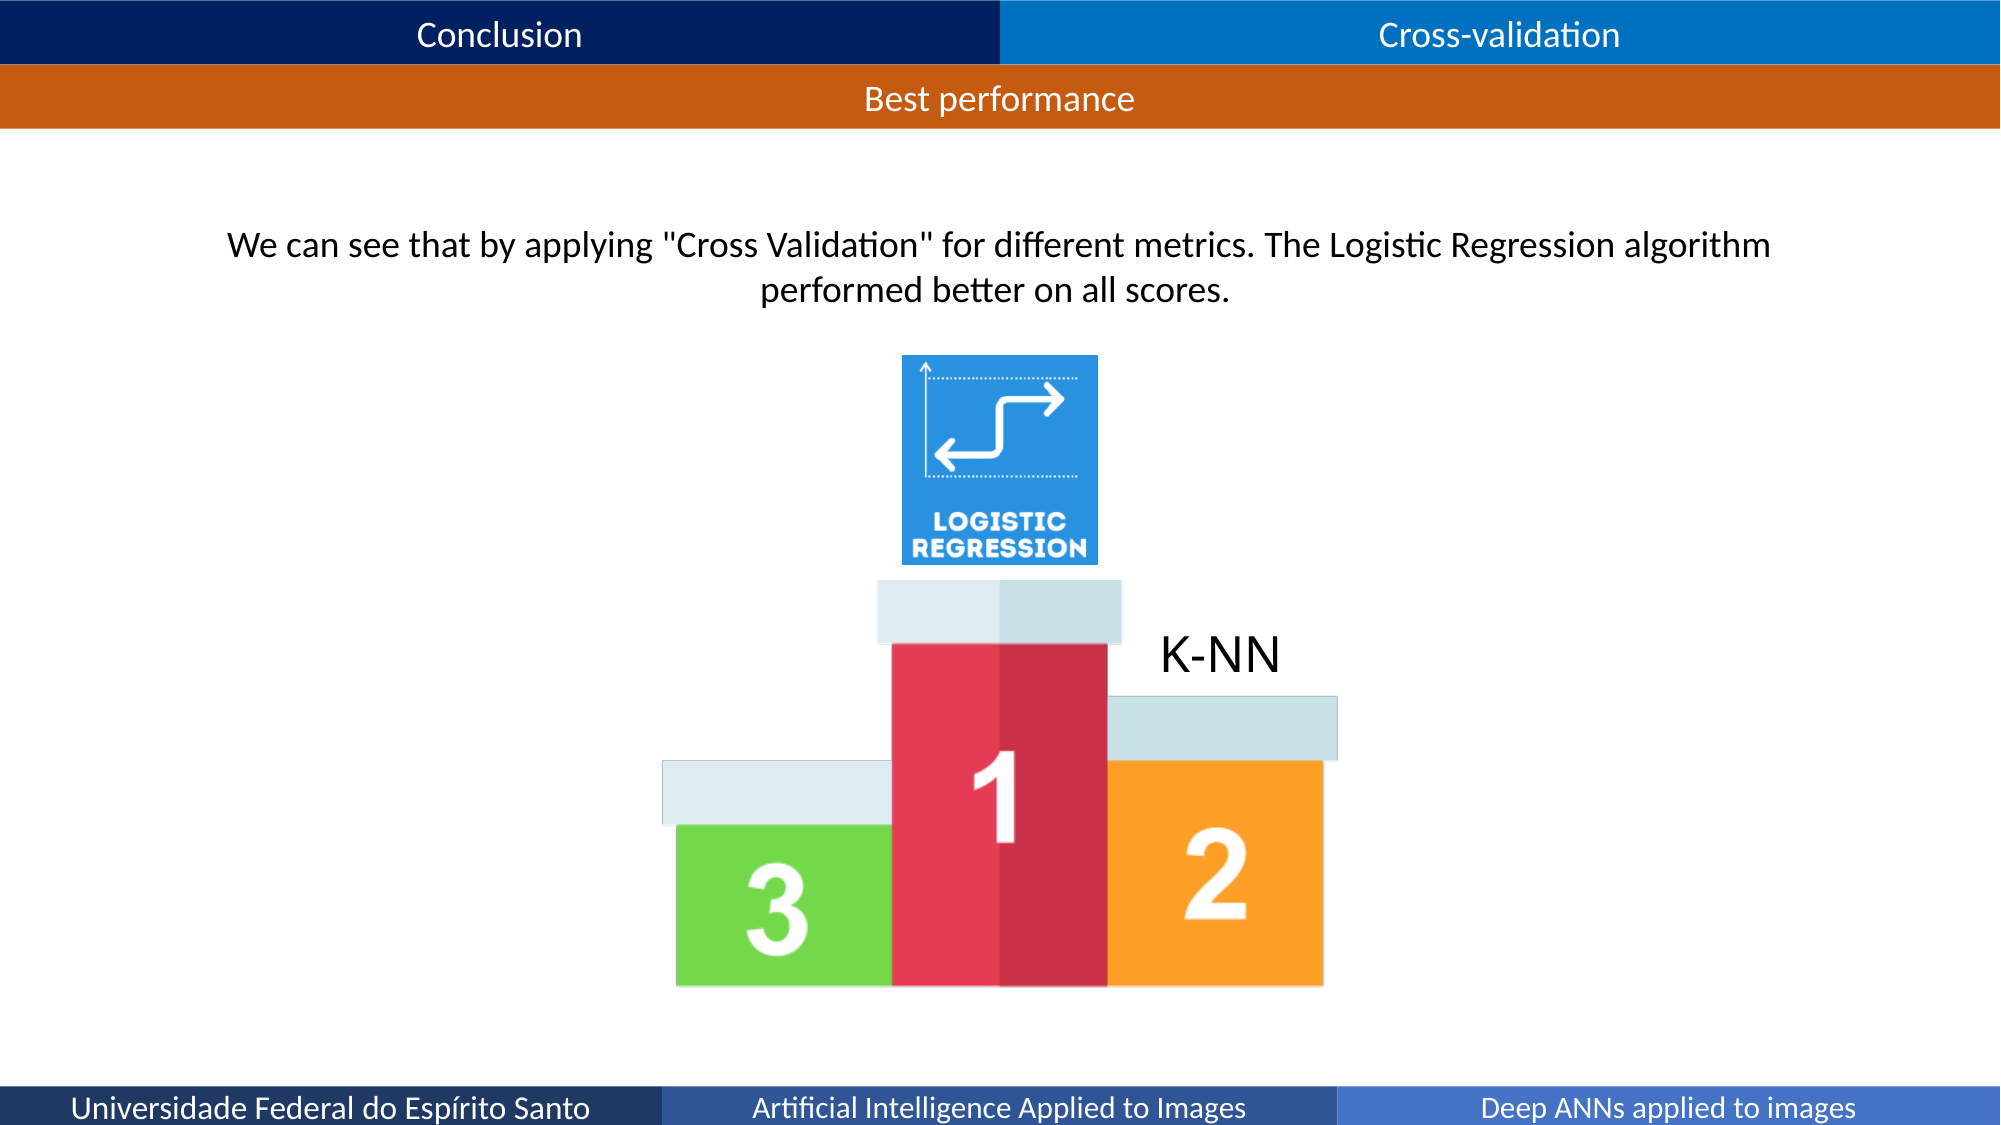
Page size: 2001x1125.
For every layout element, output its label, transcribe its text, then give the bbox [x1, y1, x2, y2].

text_box Artificial Intelligence Applied to Images [661, 1085, 1337, 1125]
text_box Best performance [0, 65, 2000, 130]
text_box We can see that by applying "Cross Validation" for different metrics. The Logistic Regression algorithm performed better on all scores. [206, 212, 1794, 317]
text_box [600, 355, 1400, 1050]
text_box Deep ANNs applied to images [1337, 1085, 2000, 1125]
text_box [0, 0, 2000, 65]
text_box Universidade Federal do Espírito Santo [0, 1085, 661, 1125]
